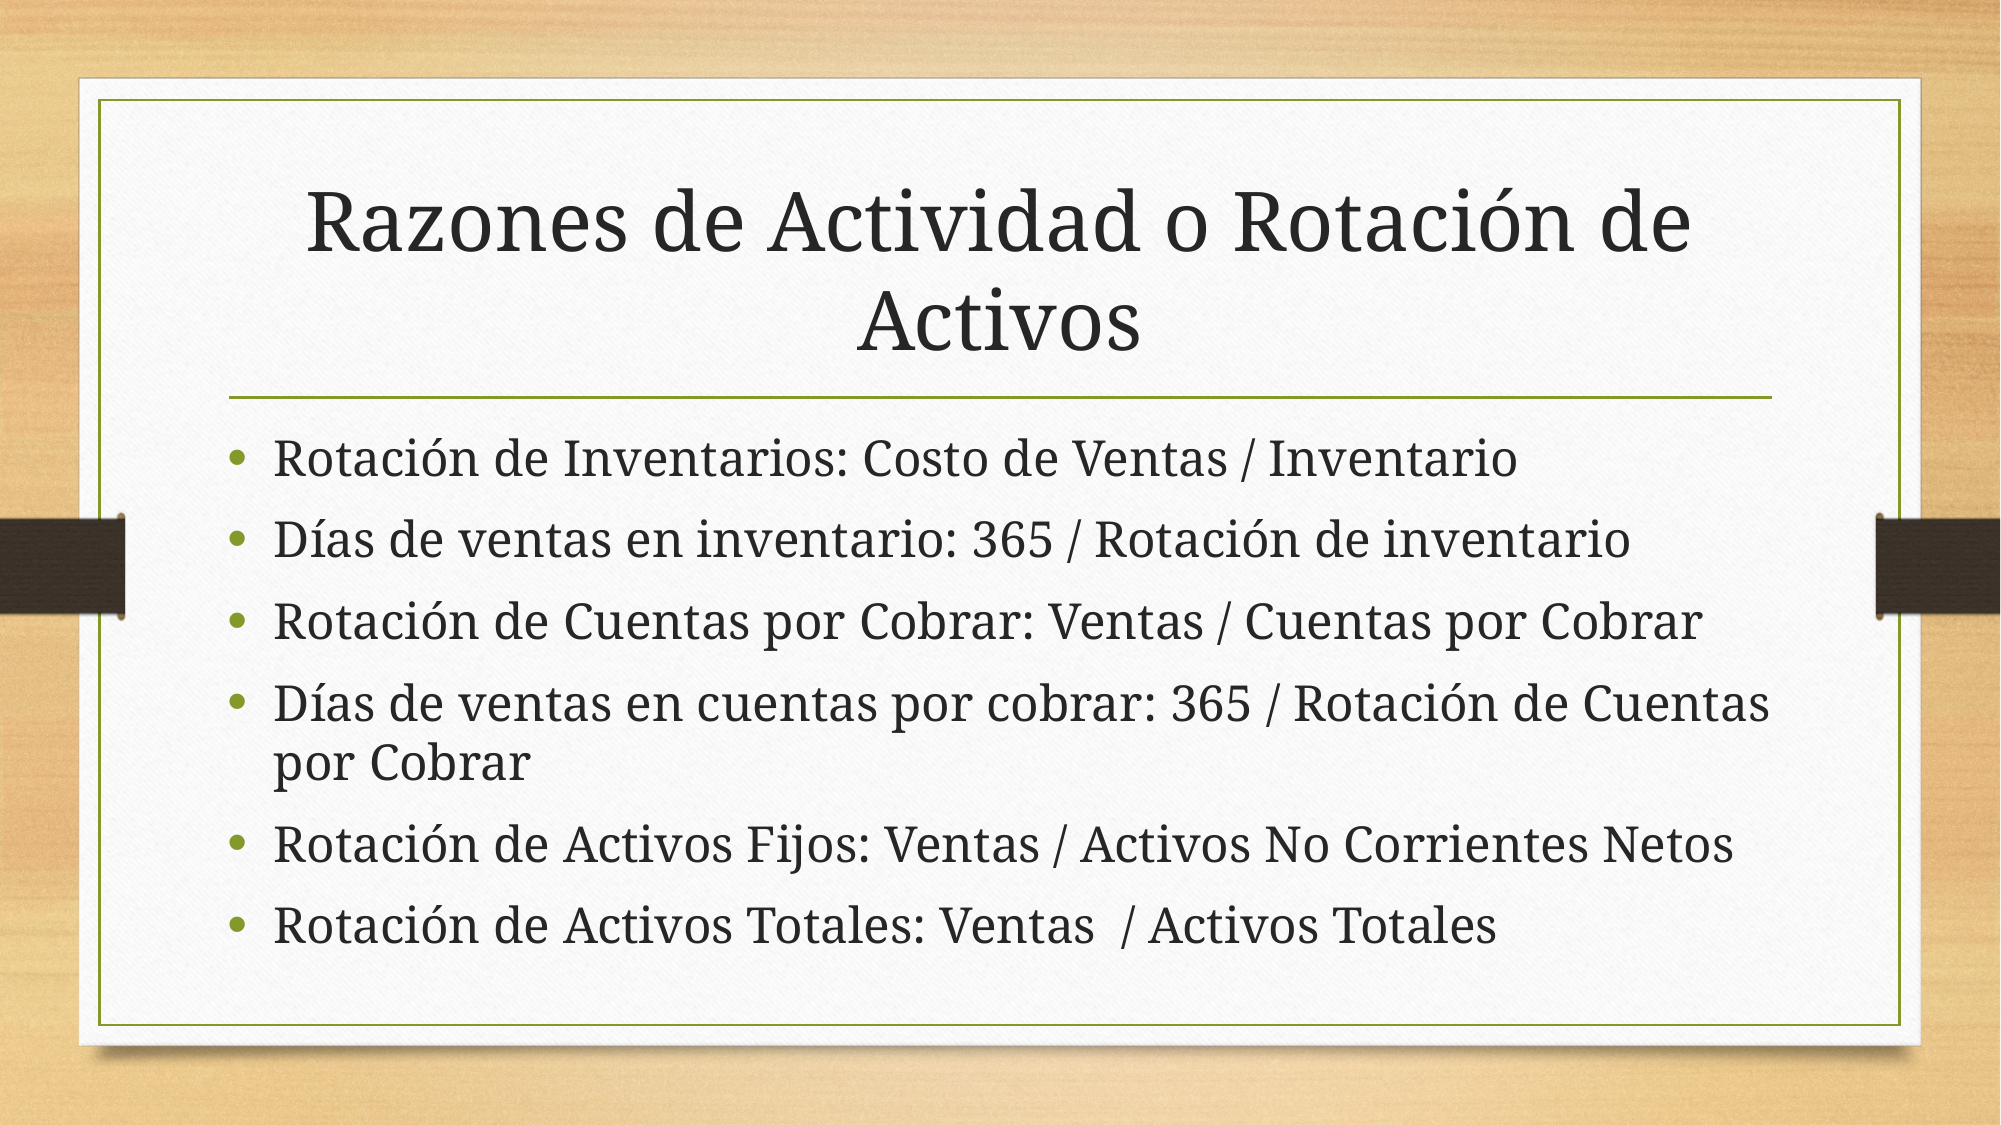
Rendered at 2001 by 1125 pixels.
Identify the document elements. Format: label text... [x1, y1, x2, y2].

title Razones de Actividad o Rotación de Activos [212, 161, 1788, 375]
picture [0, 0, 2001, 1125]
list Rotación de Inventarios: Costo de Ventas / Inventario Días de ventas en inventario: 365 / Rotación de inventario Rotación de Cuentas por Cobrar: Ventas / Cuentas por Cobrar Días de ventas en cuentas por cobrar: 365 / Rotación de Cuentas por Cobrar Rotación de Activos Fijos: Ventas / Activos No Corrientes Netos Rotación de Activos Totales: Ventas / Activos Totales [212, 419, 1788, 964]
